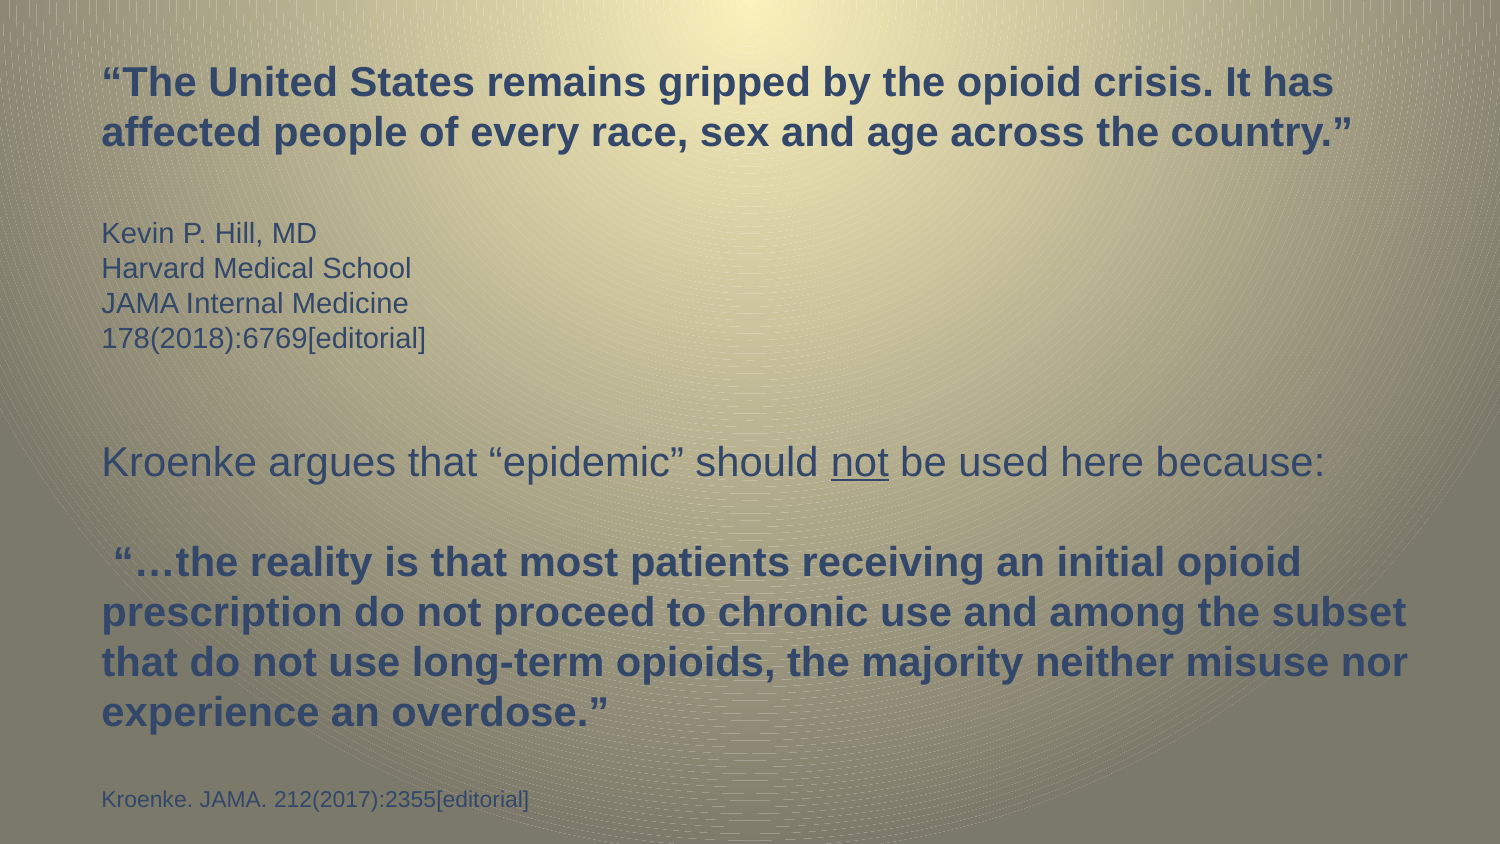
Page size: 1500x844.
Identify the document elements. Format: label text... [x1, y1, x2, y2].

title “The United States remains gripped by the opioid crisis. It has affected people of every race, sex and age across the country.” Kevin P. Hill, MD Harvard Medical School JAMA Internal Medicine 178(2018):6769[editorial] Kroenke argues that “epidemic” should not be used here because: “…the reality is that most patients receiving an initial opioid prescription do not proceed to chronic use and among the subset that do not use long-term opioids, the majority neither misuse nor experience an overdose.” Kroenke. JAMA. 212(2017):2355[editorial] [86, 18, 1437, 844]
